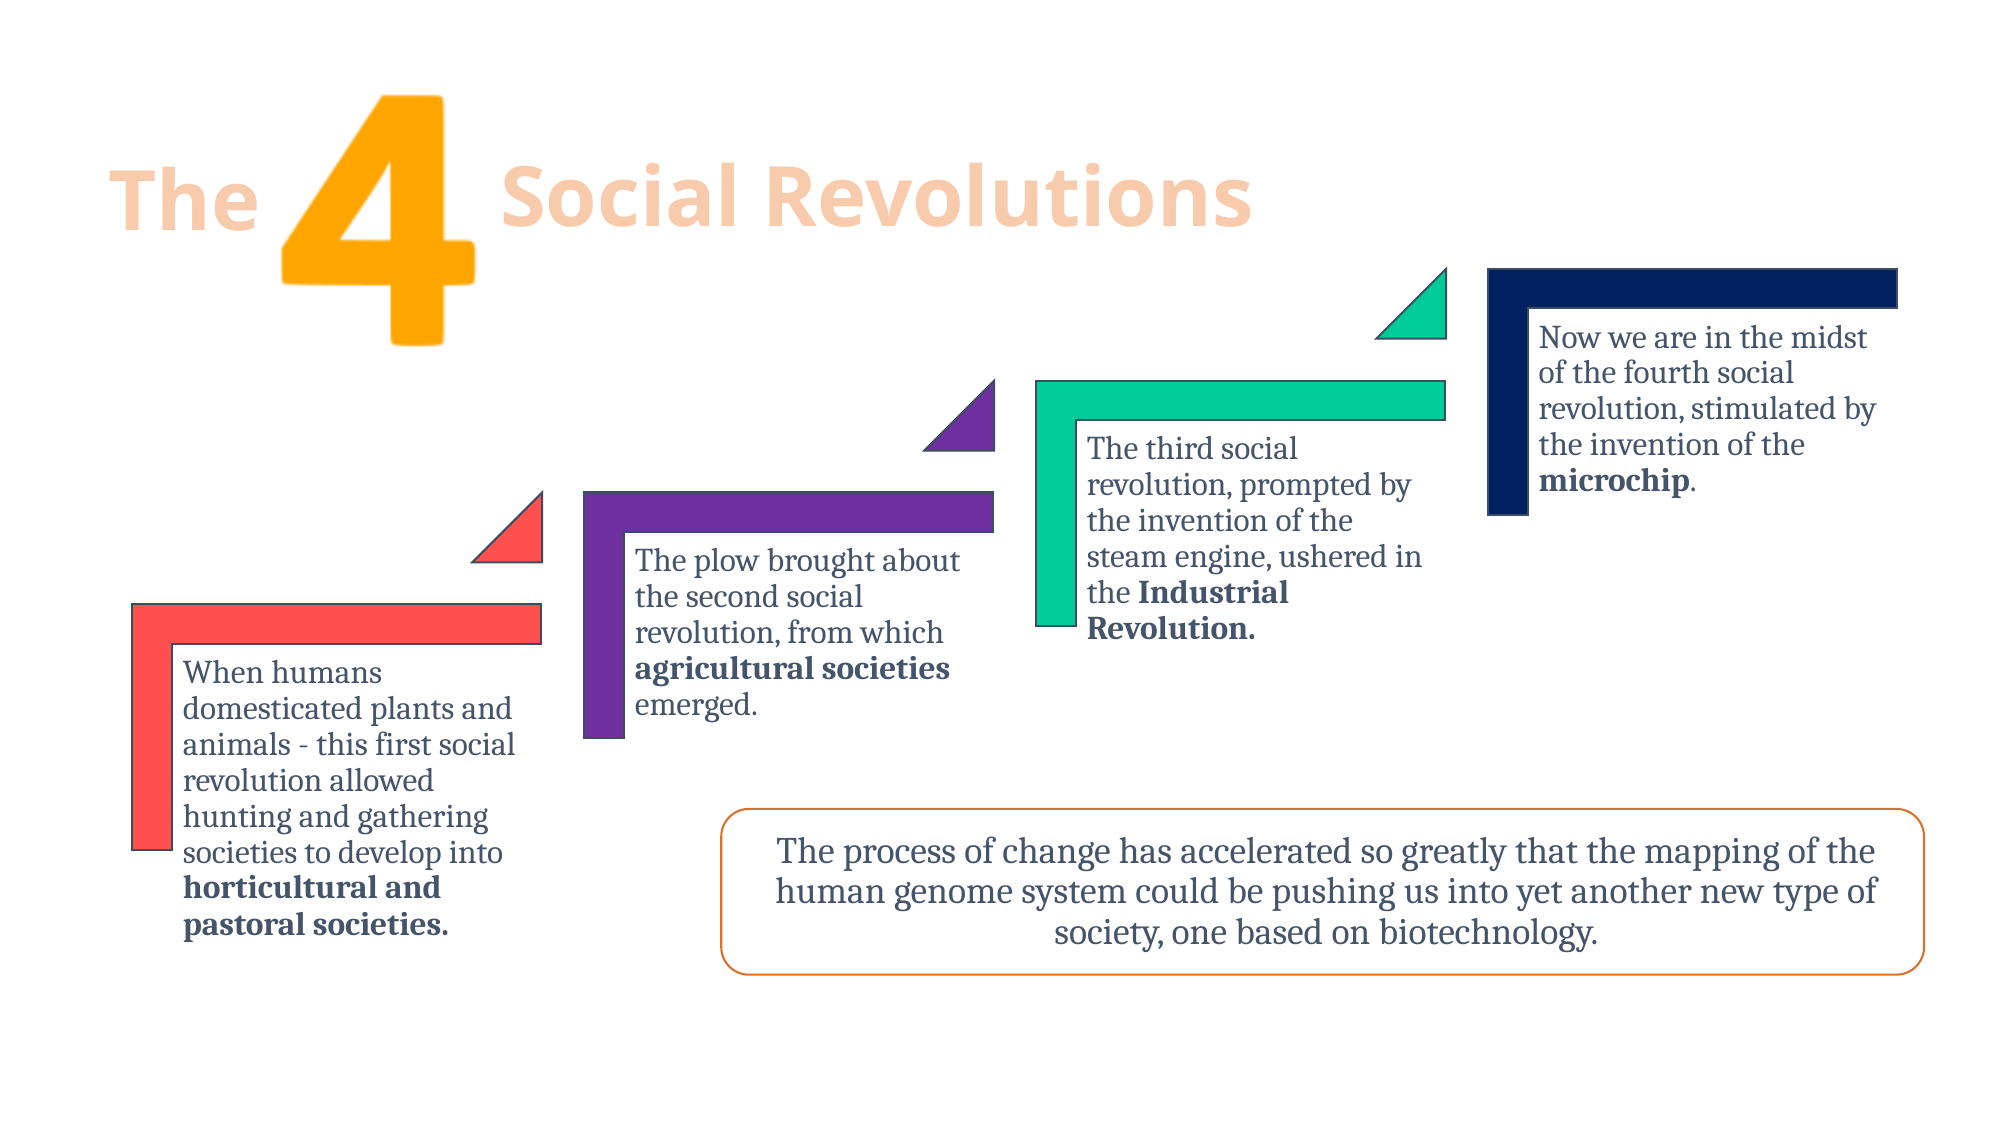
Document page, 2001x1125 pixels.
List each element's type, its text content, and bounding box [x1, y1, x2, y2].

picture [214, 2, 525, 380]
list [1900, 808, 1925, 976]
title Social Revolutions [525, 118, 1336, 192]
text_box The [67, 139, 214, 255]
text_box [130, 197, 1900, 1041]
